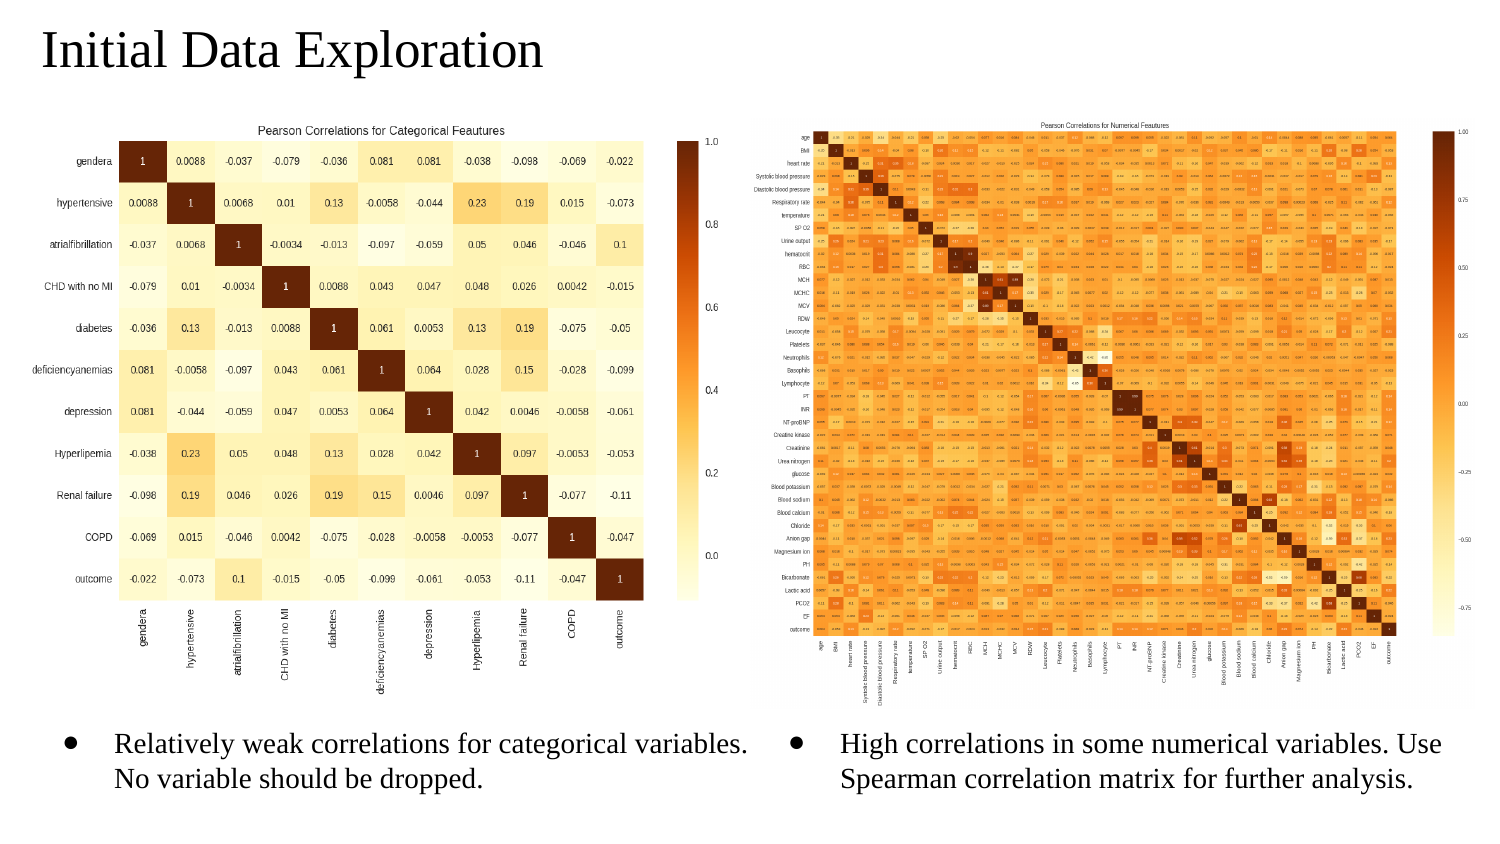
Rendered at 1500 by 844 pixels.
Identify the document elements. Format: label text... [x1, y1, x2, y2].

text_box Relatively weak correlations for categorical variables. No variable should be dropped. [24, 709, 749, 803]
title Initial Data Exploration [0, 0, 1398, 94]
picture [24, 118, 726, 700]
picture [749, 118, 1476, 710]
text_box High correlations in some numerical variables. Use Spearman correlation matrix for further analysis. [749, 709, 1500, 835]
